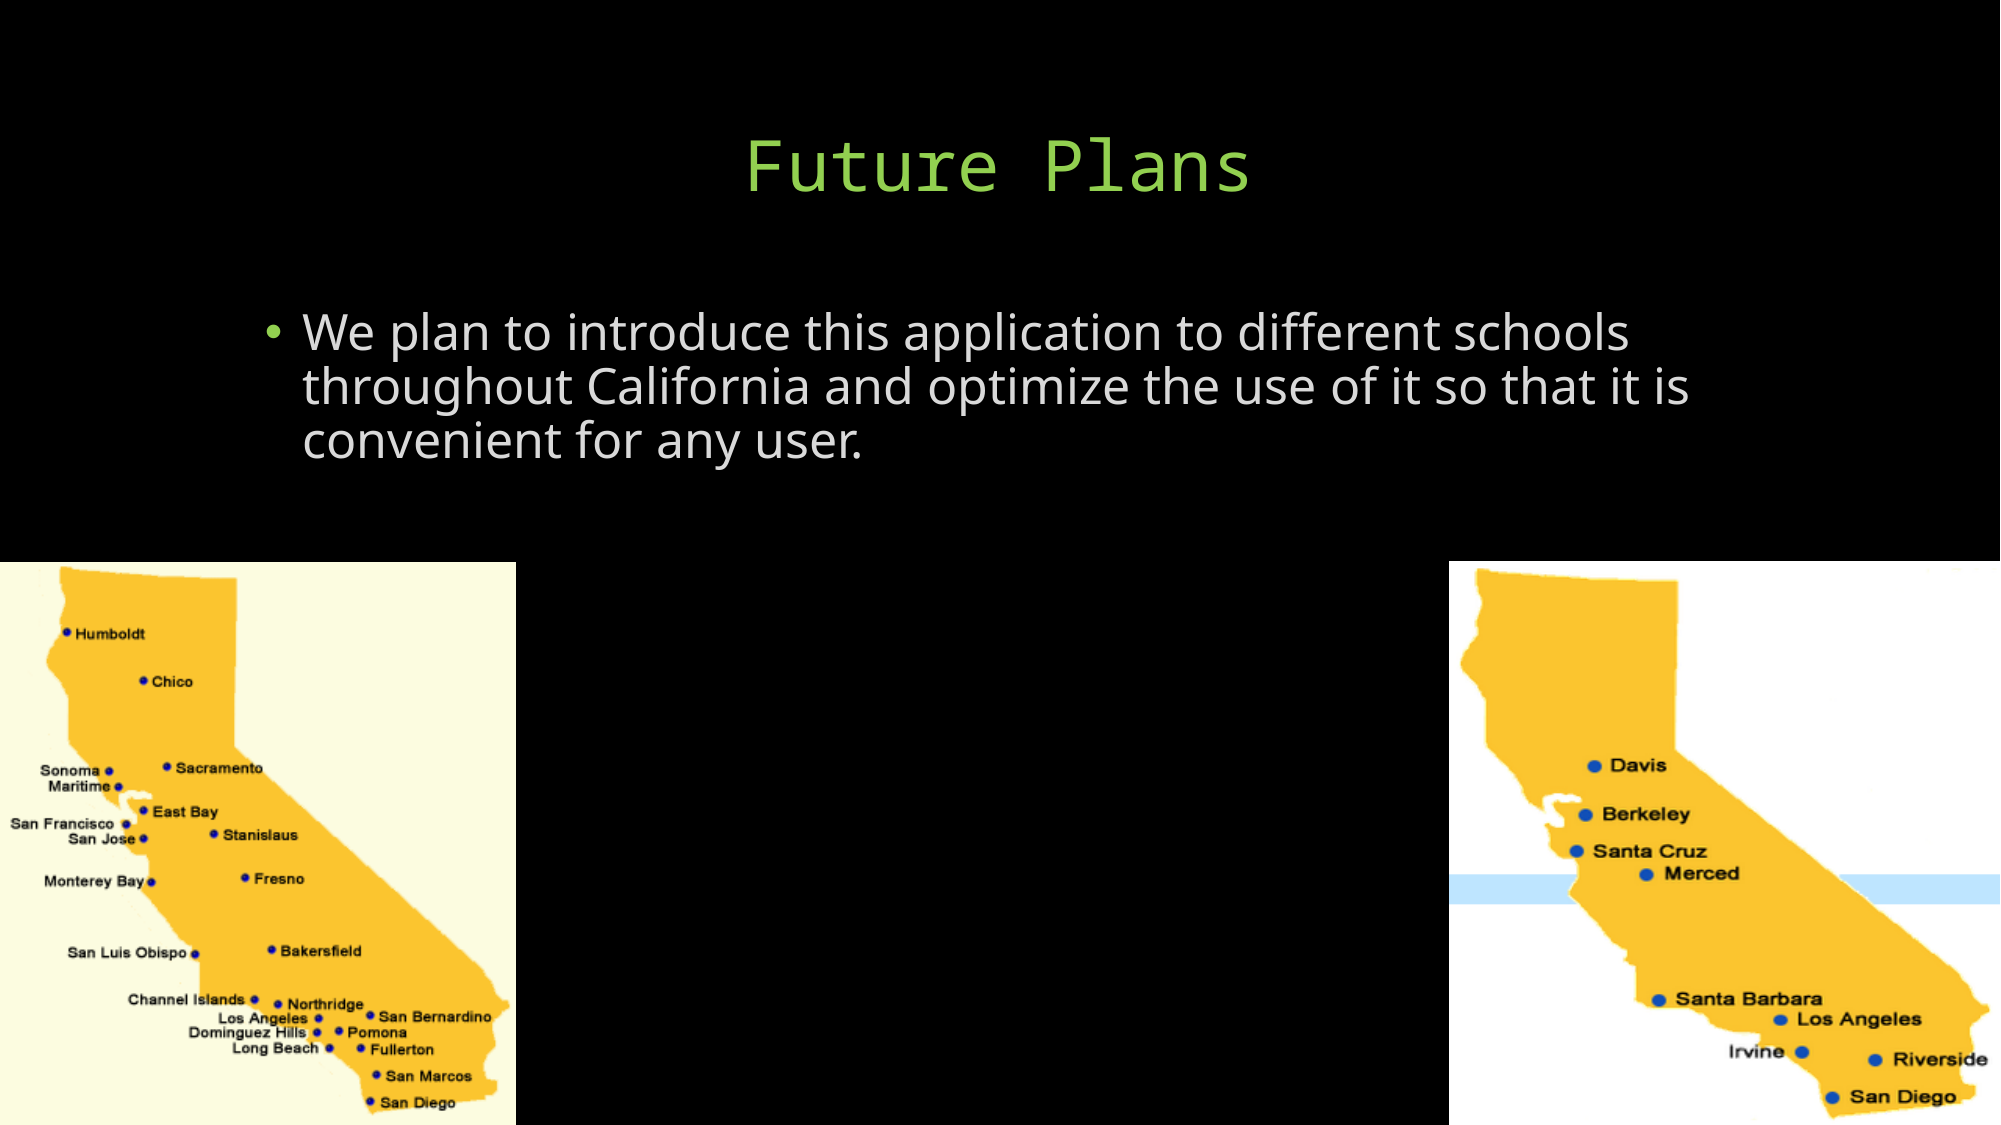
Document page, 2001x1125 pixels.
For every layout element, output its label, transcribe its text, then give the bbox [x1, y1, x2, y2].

picture [1449, 561, 2000, 1125]
picture [0, 562, 516, 1125]
title Future Plans [249, 75, 1750, 263]
list We plan to introduce this application to different schools throughout California and optimize the use of it so that it is convenient for any user. [249, 299, 1750, 1000]
